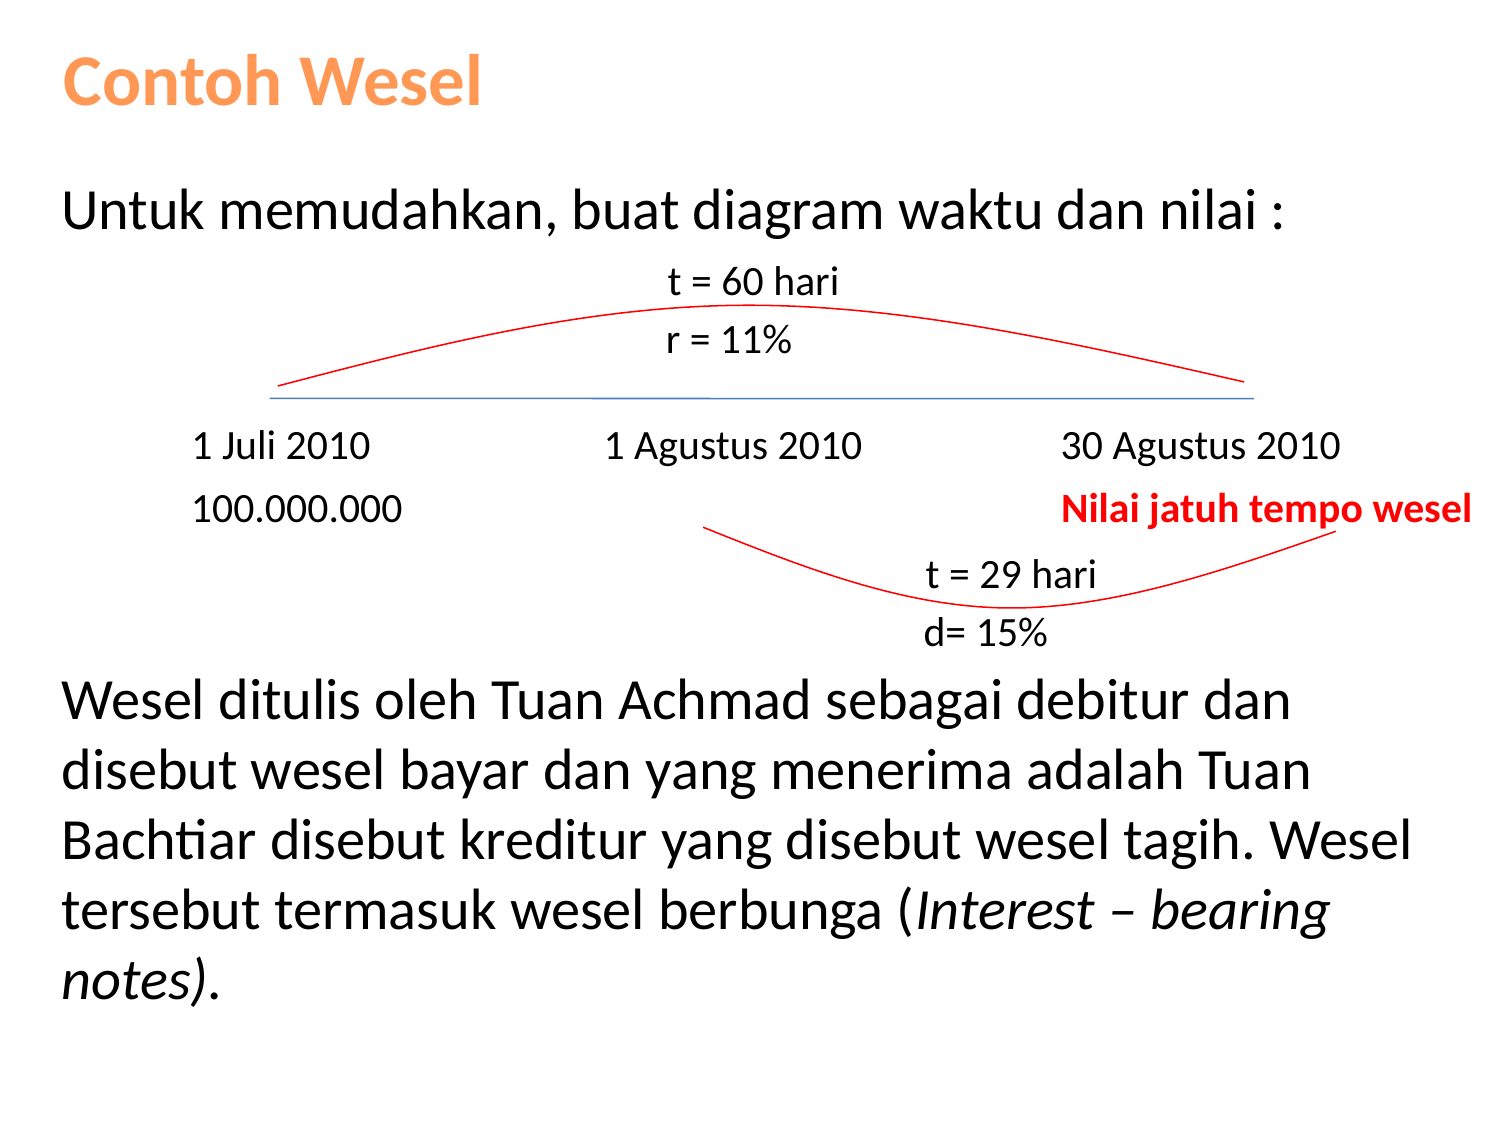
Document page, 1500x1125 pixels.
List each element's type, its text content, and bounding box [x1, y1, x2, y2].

text_box Contoh Wesel [48, 25, 499, 128]
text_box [175, 398, 1490, 540]
text_box [1113, 548, 1291, 599]
text_box t = 29 hari [910, 548, 1113, 604]
text_box t = 60 hari [652, 246, 855, 311]
text_box r = 11% [651, 304, 808, 370]
text_box [753, 548, 910, 598]
text_box Untuk memudahkan, buat diagram waktu dan nilai : Wesel ditulis oleh Tuan Achmad sebagai debitur dan disebut wesel bayar dan yang menerima adalah Tuan Bachtiar disebut kreditur yang disebut wesel tagih. Wesel tersebut termasuk wesel berbunga (Interest – bearing notes). [46, 163, 1454, 1019]
text_box [277, 309, 1245, 387]
text_box d= 15% [908, 597, 1064, 663]
